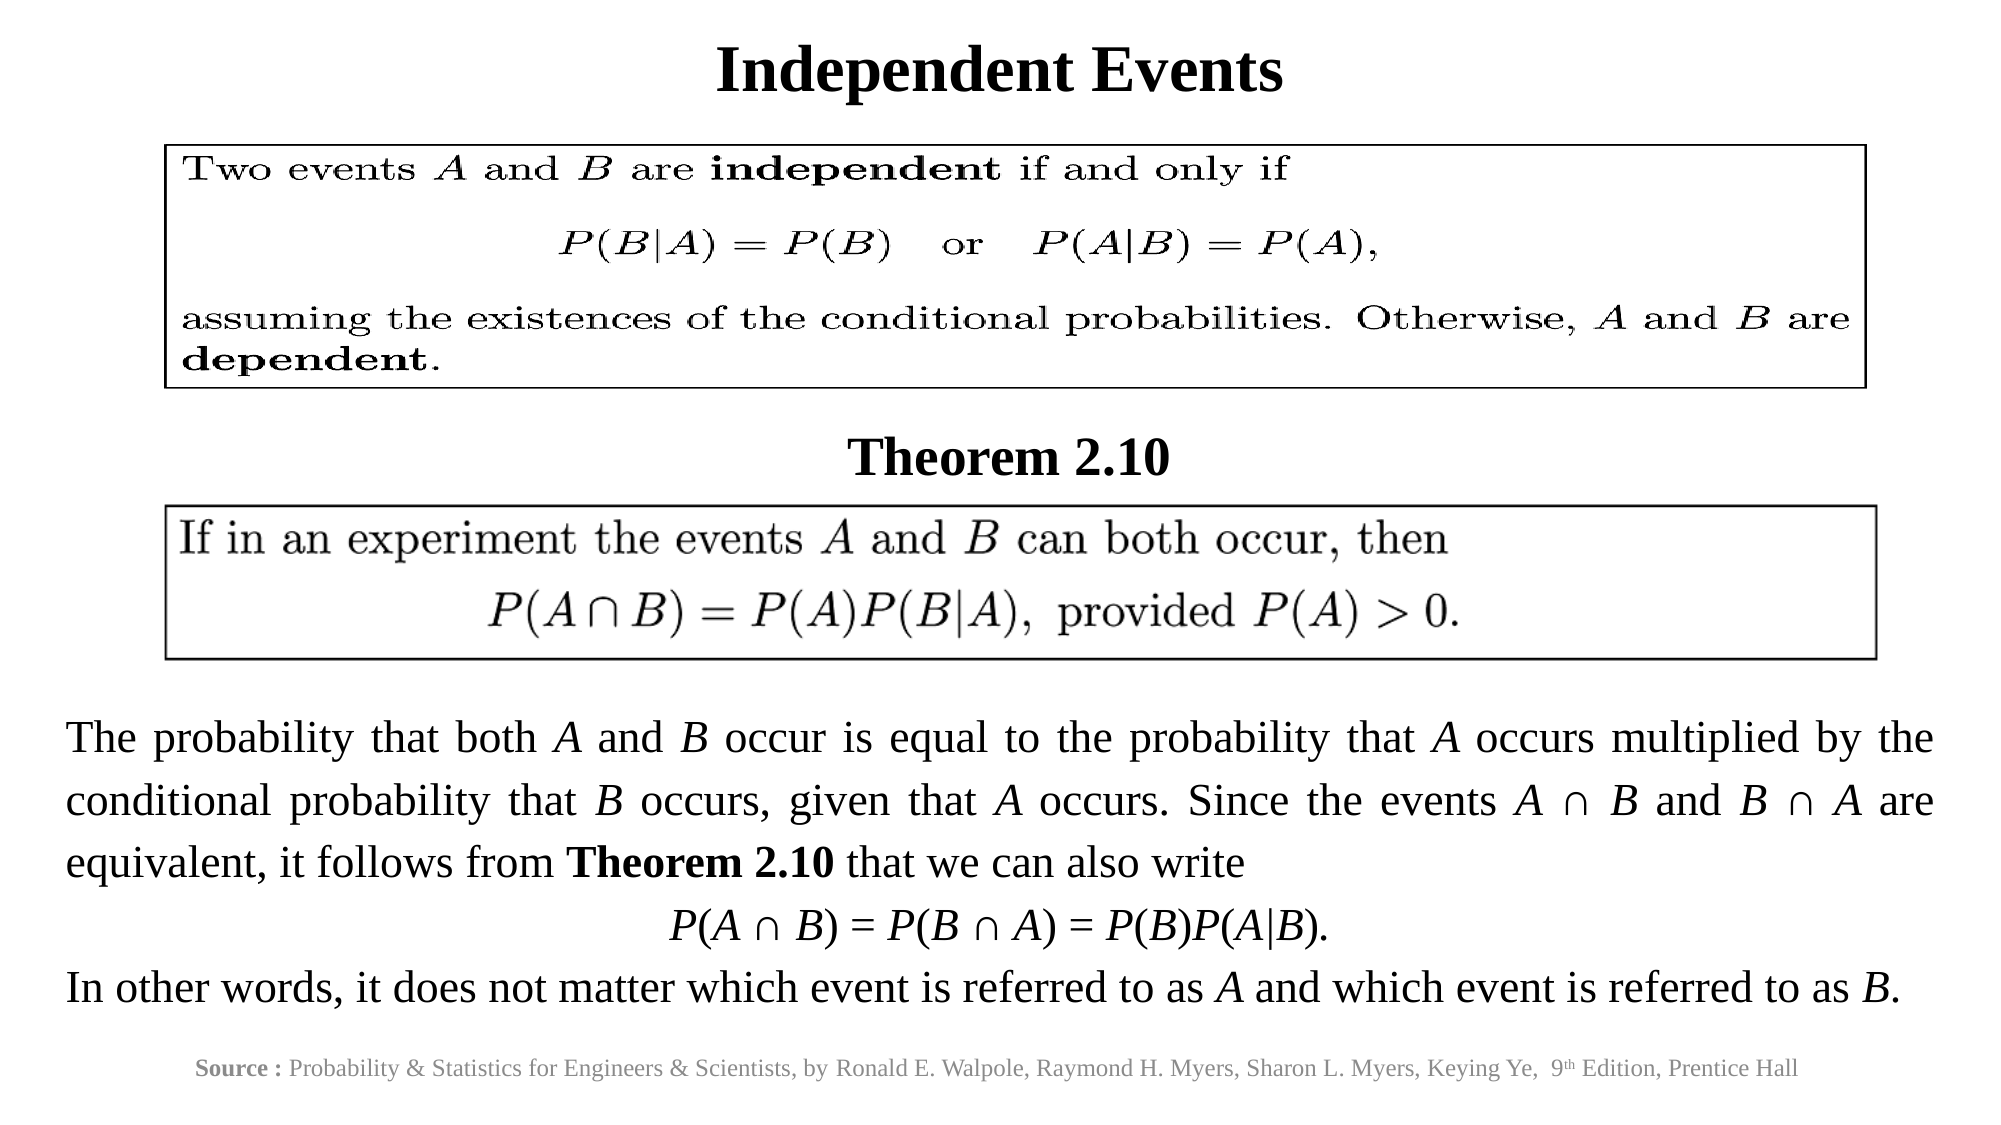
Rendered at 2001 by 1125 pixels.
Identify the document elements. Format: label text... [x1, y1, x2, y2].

picture [153, 498, 1896, 670]
text_box The probability that both A and B occur is equal to the probability that A occurs multiplied by the conditional probability that B occurs, given that A occurs. Since the events A ∩ B and B ∩ A are equivalent, it follows from Theorem 2.10 that we can also write P(A ∩ B) = P(B ∩ A) = P(B)P(A|B). In other words, it does not matter which event is referred to as A and which event is referred to as B. [50, 692, 1950, 1020]
title Independent Events [137, 20, 1863, 120]
list Theorem 2.10 [170, 420, 1863, 495]
footer Source : Probability & Statistics for Engineers & Scientists, by Ronald E. Walpole, Raymond H. Myers, Sharon L. Myers, Keying Ye, 9th Edition, Prentice Hall [25, 1029, 1969, 1105]
picture [153, 136, 1879, 392]
